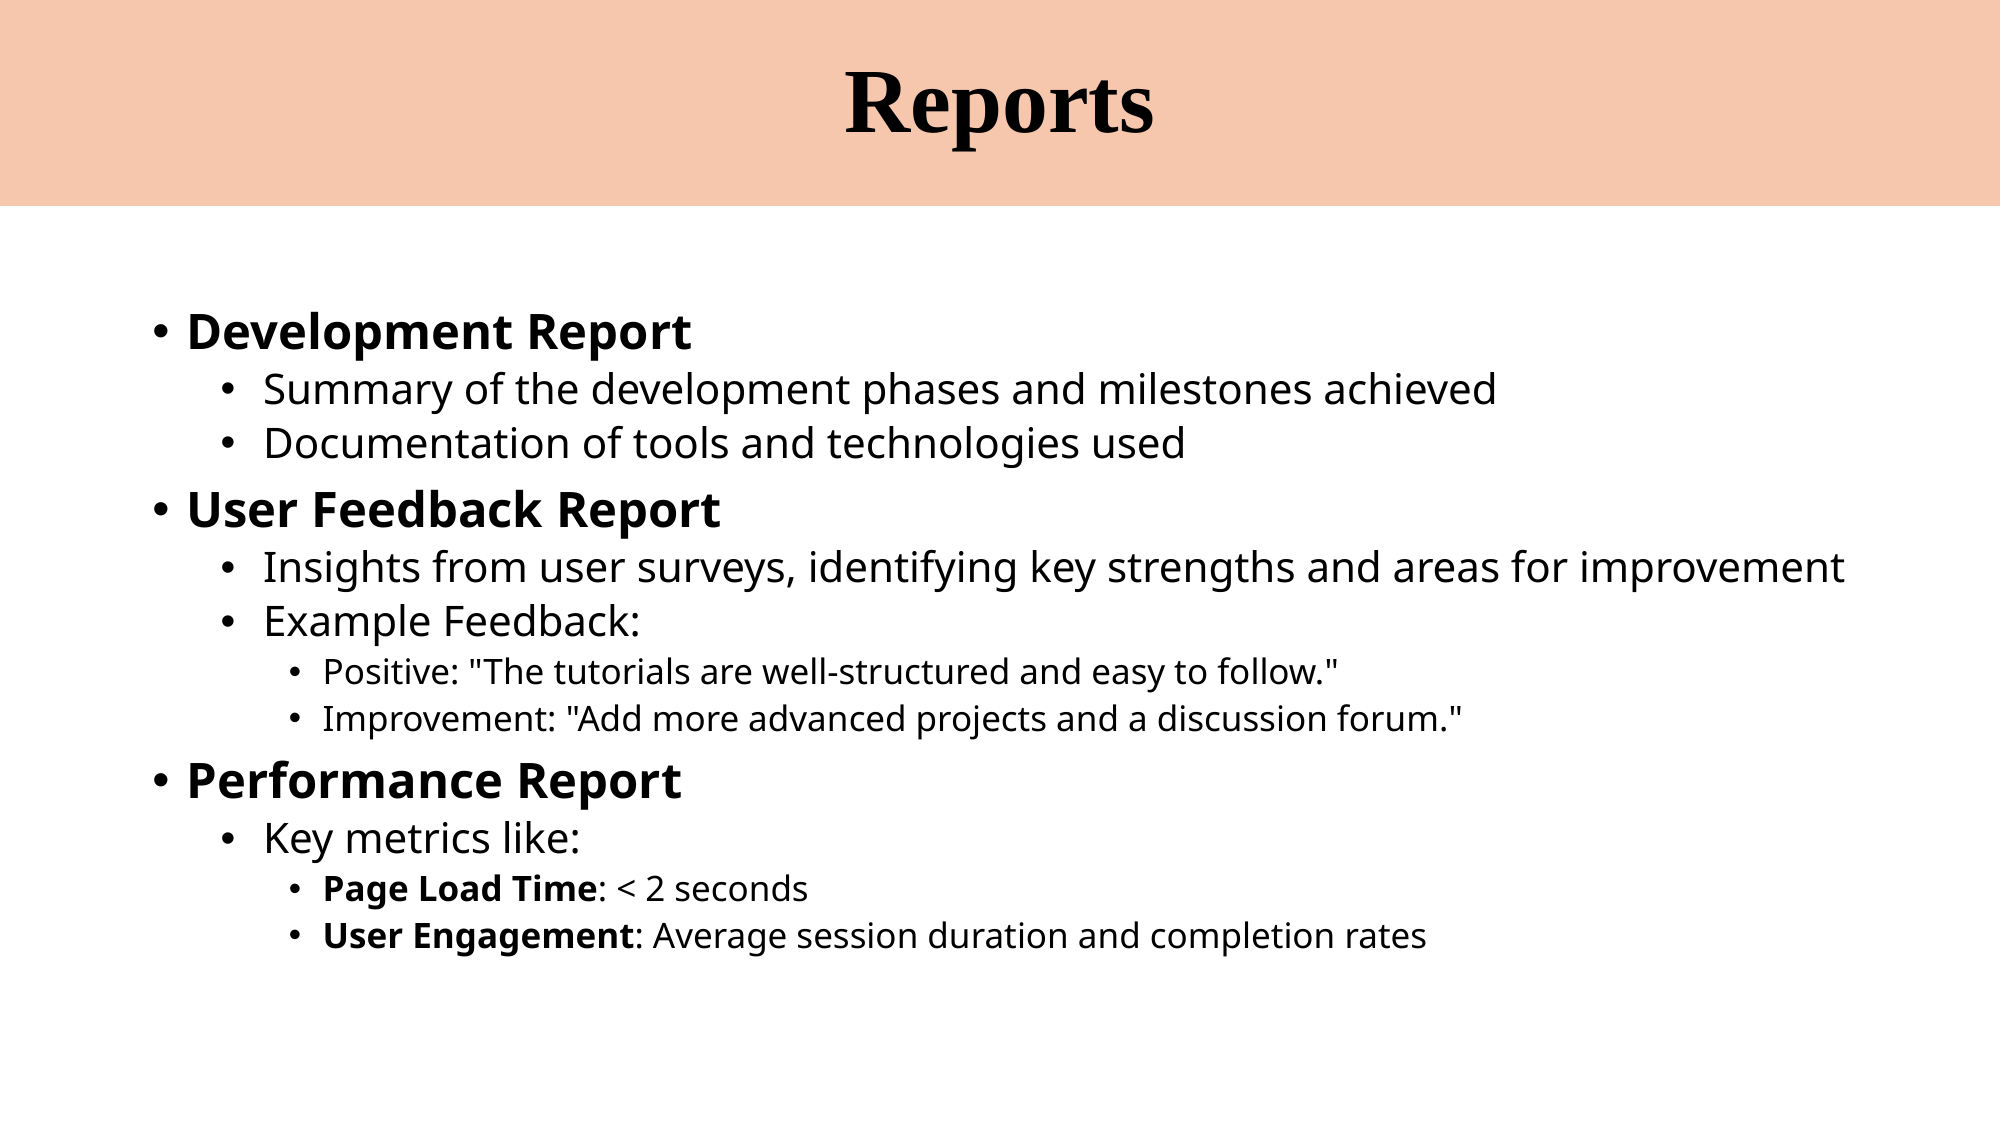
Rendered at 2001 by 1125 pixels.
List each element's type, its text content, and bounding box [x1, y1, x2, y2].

list Development Report Summary of the development phases and milestones achieved Documentation of tools and technologies used User Feedback Report Insights from user surveys, identifying key strengths and areas for improvement Example Feedback: Positive: "The tutorials are well-structured and easy to follow." Improvement: "Add more advanced projects and a discussion forum." Performance Report Key metrics like: Page Load Time: < 2 seconds User Engagement: Average session duration and completion rates [137, 299, 1863, 1014]
title Reports [0, 0, 2000, 206]
